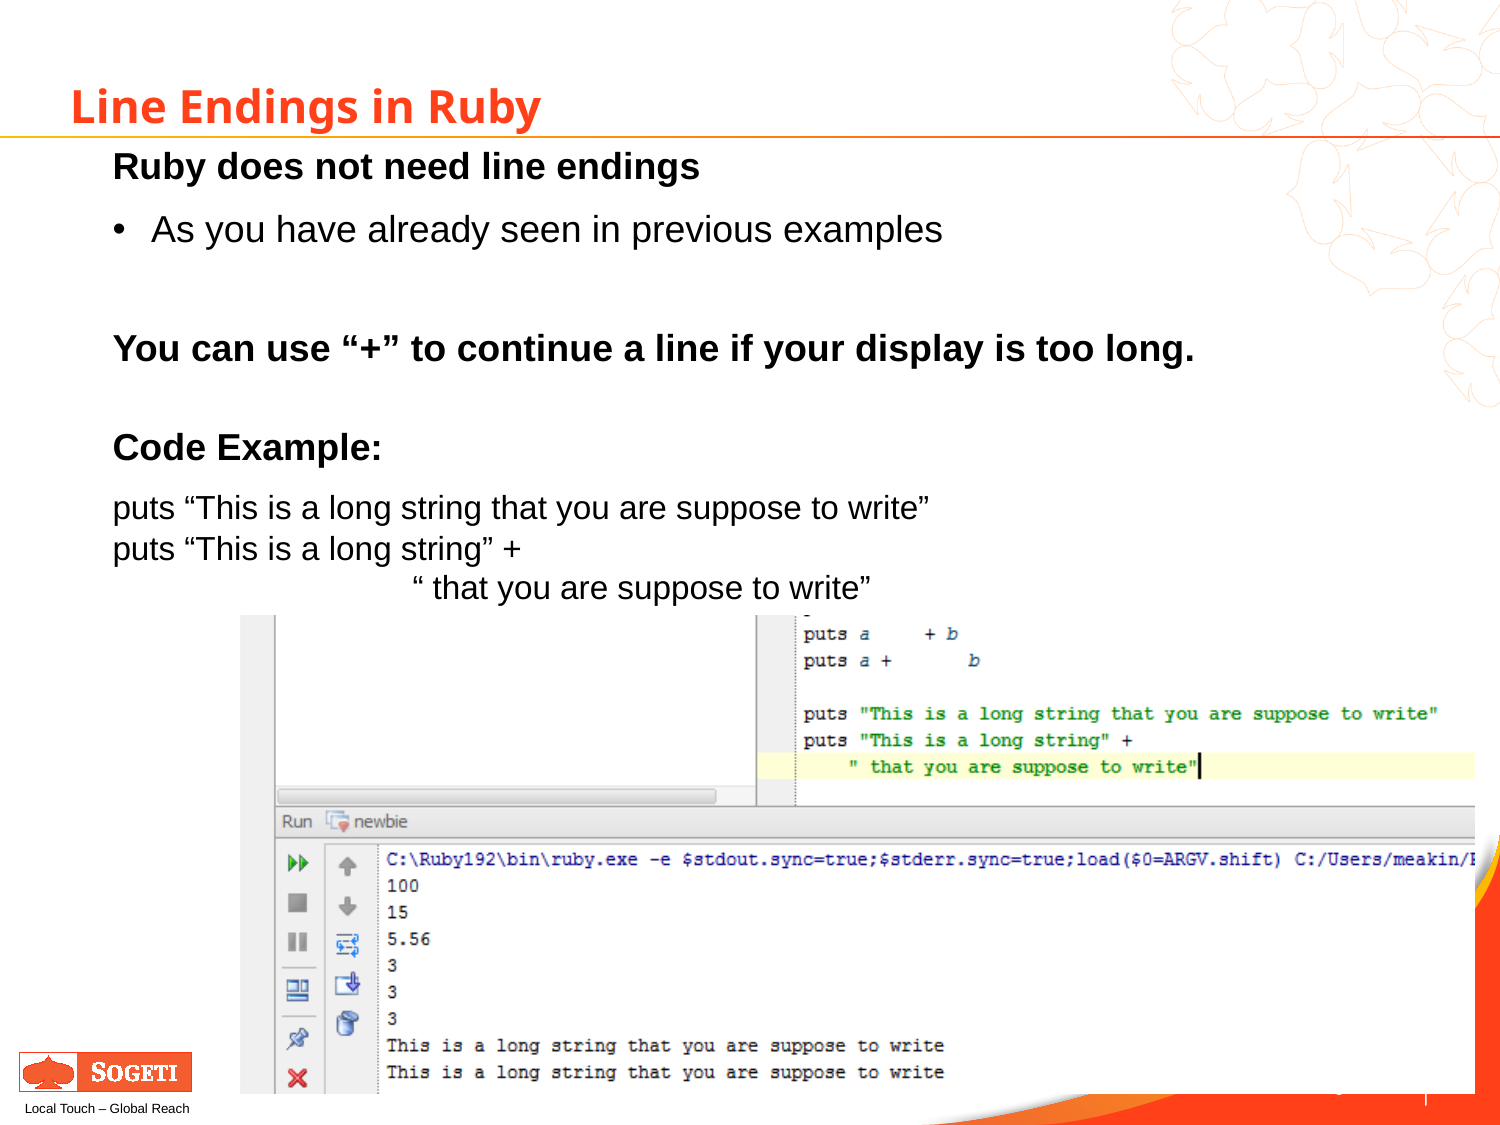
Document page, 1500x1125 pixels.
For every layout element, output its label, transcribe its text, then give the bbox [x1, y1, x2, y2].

list Ruby does not need line endings As you have already seen in previous examples You can use “+” to continue a line if your display is too long. Code Example: puts “This is a long string that you are suppose to write” puts “This is a long string” + “ that you are suppose to write” [112, 141, 1446, 652]
title Line Endings in Ruby [69, 57, 1428, 134]
picture [240, 615, 1475, 1094]
